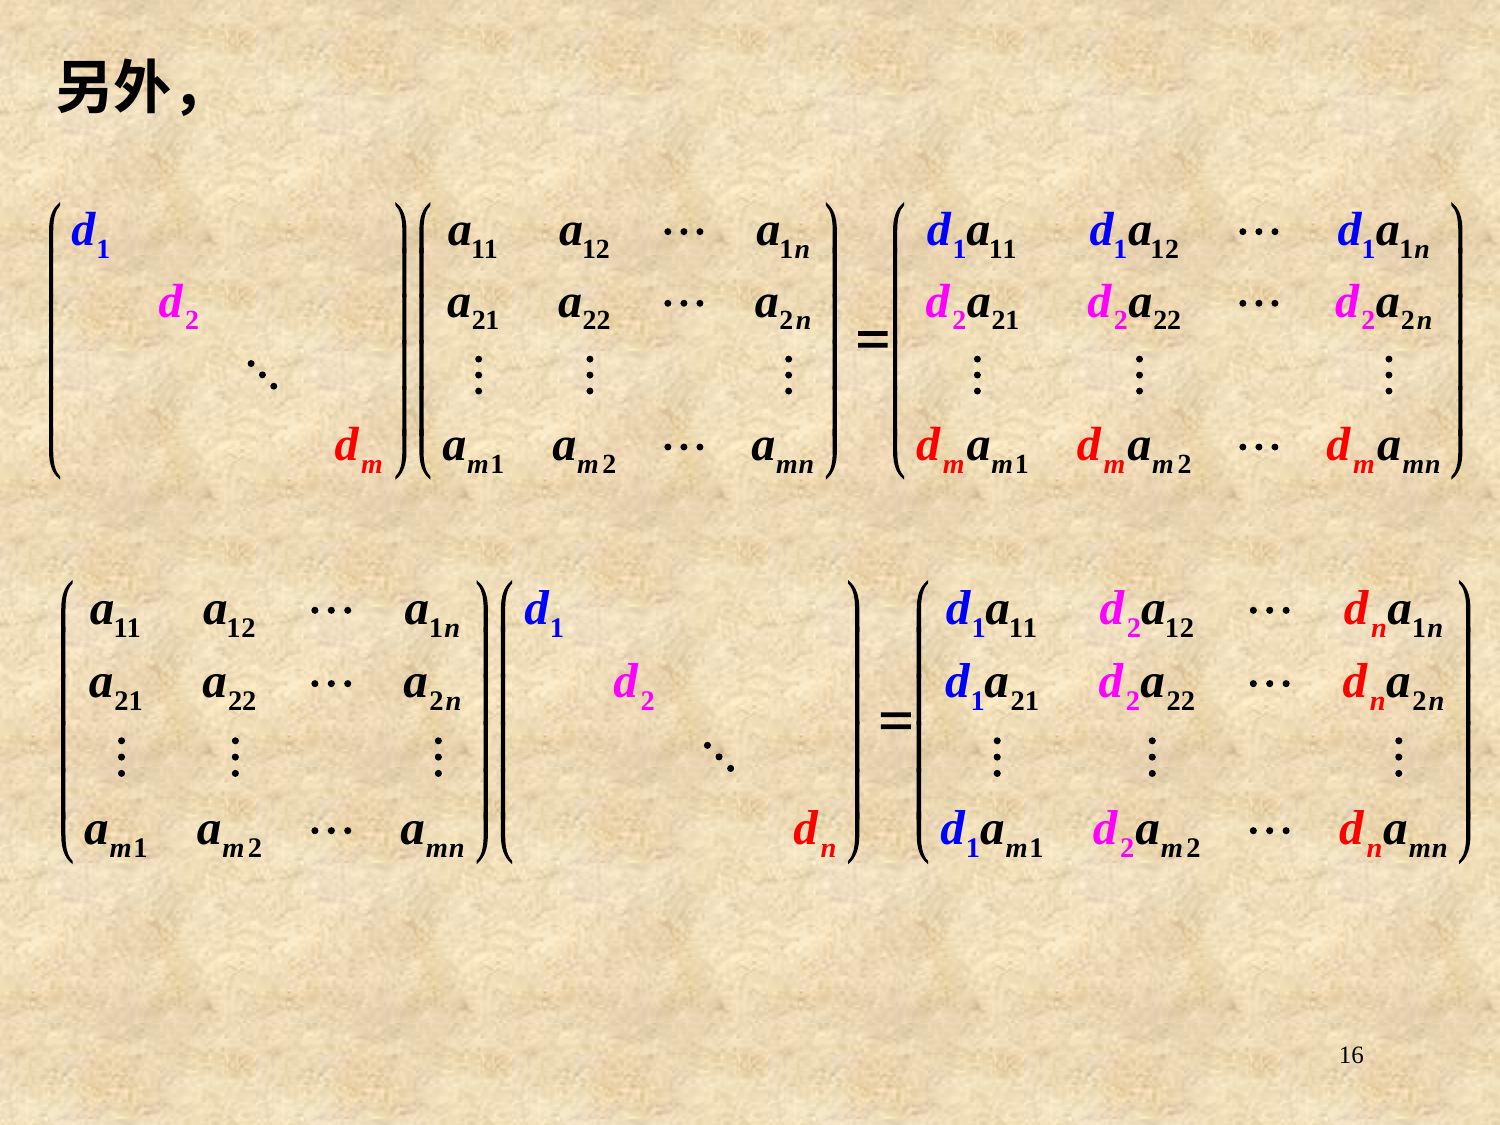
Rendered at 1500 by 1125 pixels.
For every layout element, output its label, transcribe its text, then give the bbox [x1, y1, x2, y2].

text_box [52, 573, 1483, 872]
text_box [40, 196, 1478, 488]
picture [0, 0, 1500, 1125]
text_box 另外， [41, 42, 266, 128]
